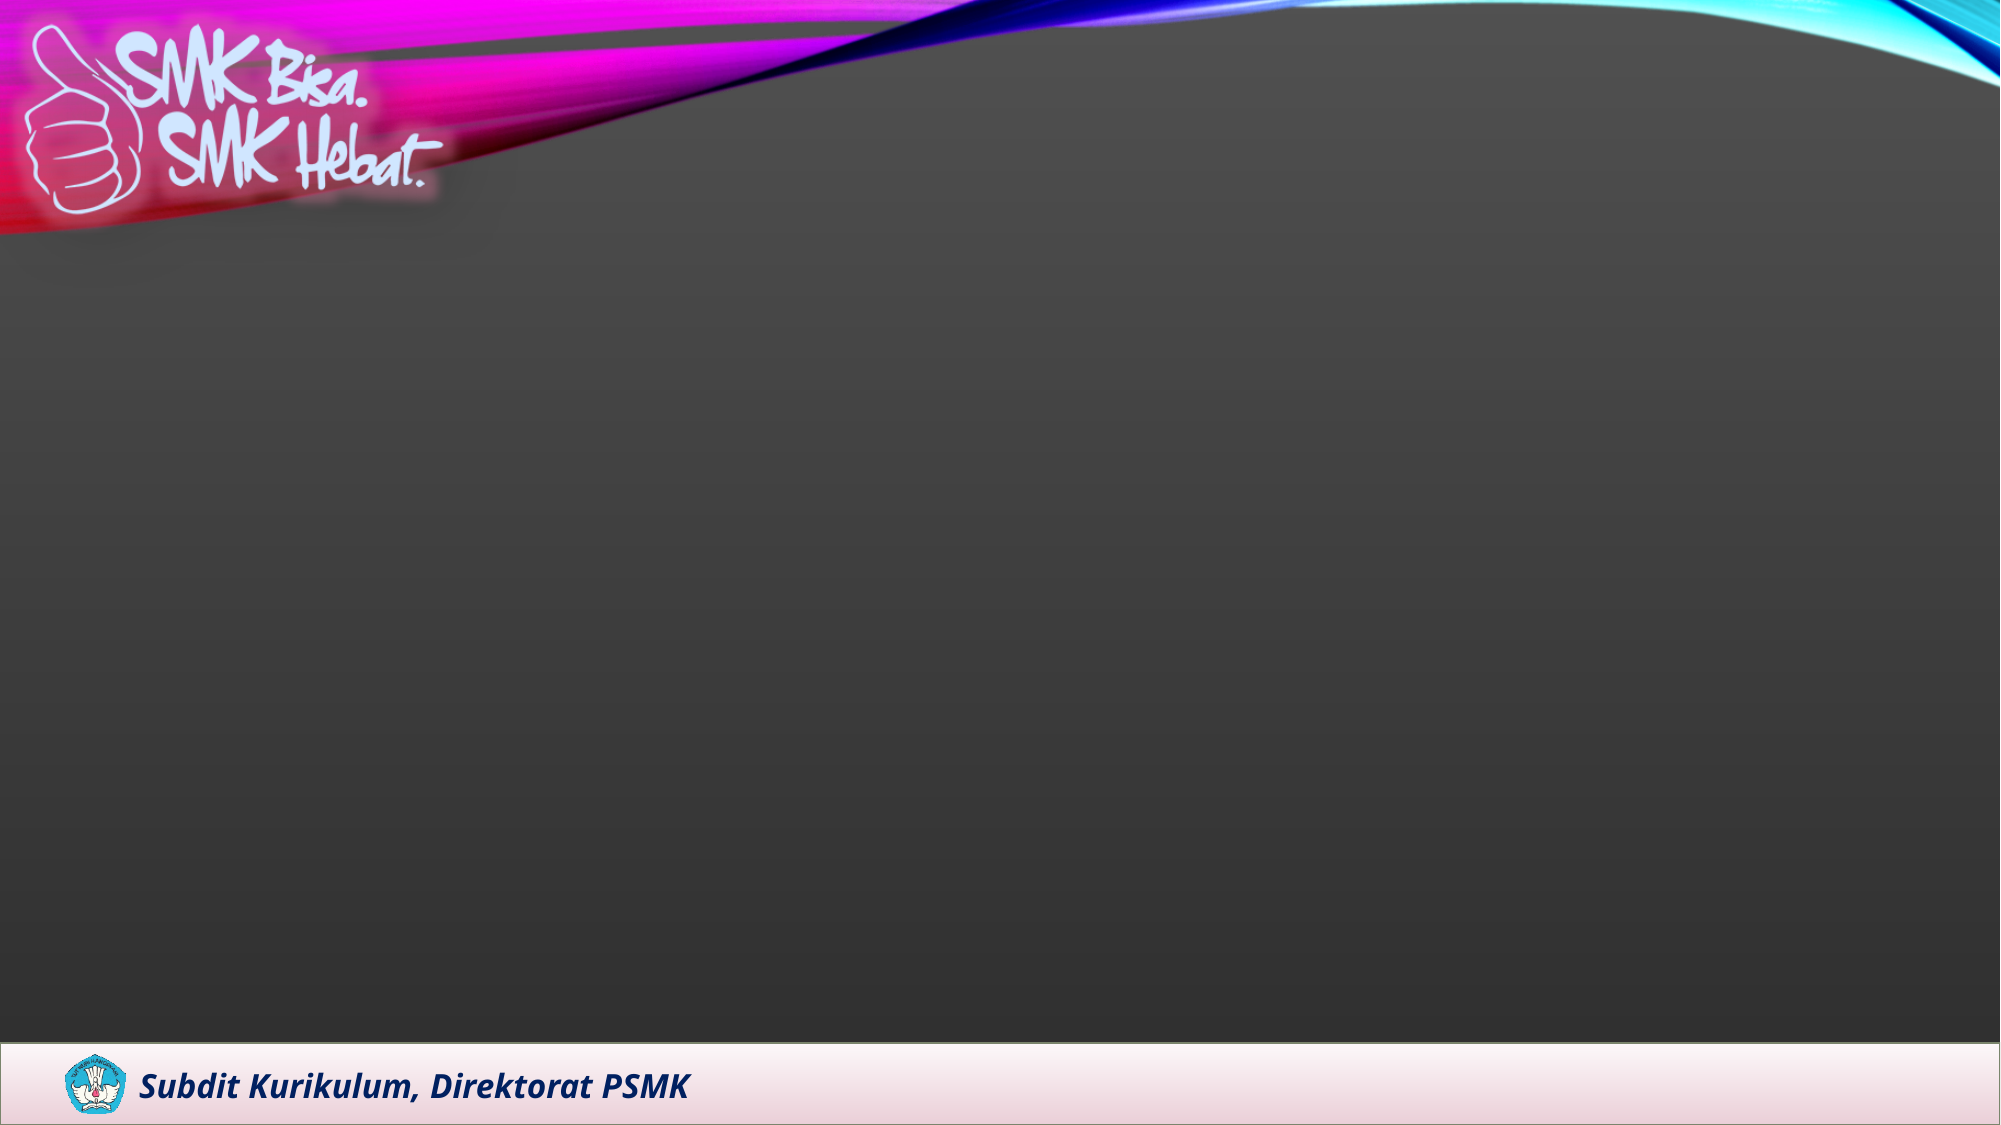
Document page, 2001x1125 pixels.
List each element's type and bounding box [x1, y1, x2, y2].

picture [1890, 0, 2000, 75]
picture [0, 0, 2000, 237]
text_box [50, 1038, 703, 1125]
picture [1910, 0, 2000, 45]
